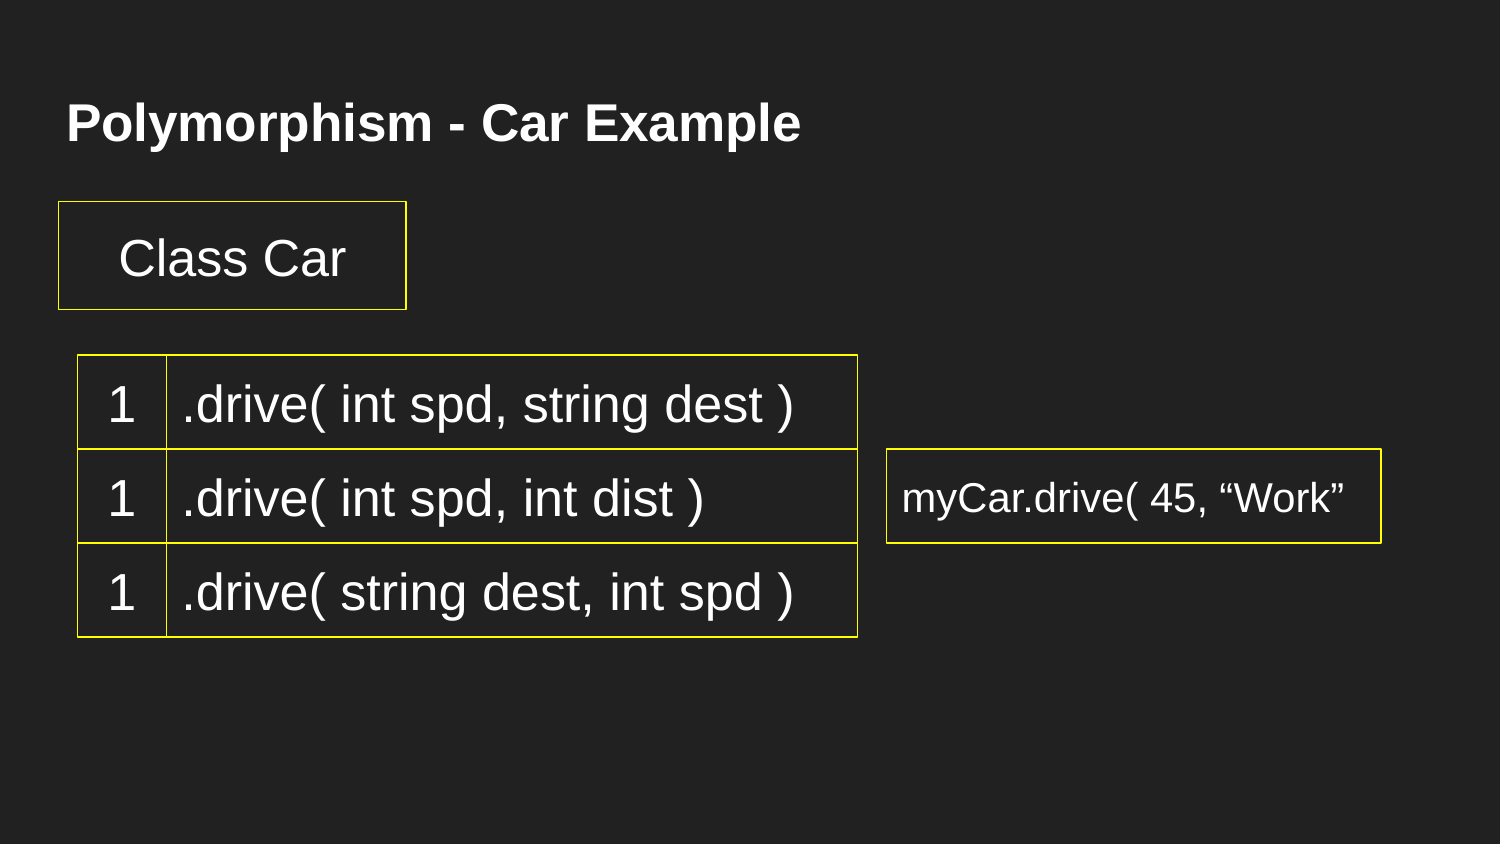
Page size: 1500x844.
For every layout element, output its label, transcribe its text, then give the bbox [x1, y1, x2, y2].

text_box myCar.drive( 45, “Work” [886, 449, 1382, 544]
text_box .drive( string dest, int spd ) [167, 543, 858, 637]
text_box 1 [77, 449, 167, 543]
text_box 1 [77, 543, 167, 637]
title Polymorphism - Car Example [51, 72, 1449, 167]
text_box .drive( int spd, int dist ) [167, 449, 858, 543]
text_box 1 [77, 355, 167, 449]
text_box .drive( int spd, string dest ) [167, 355, 858, 449]
text_box Class Car [58, 201, 407, 310]
